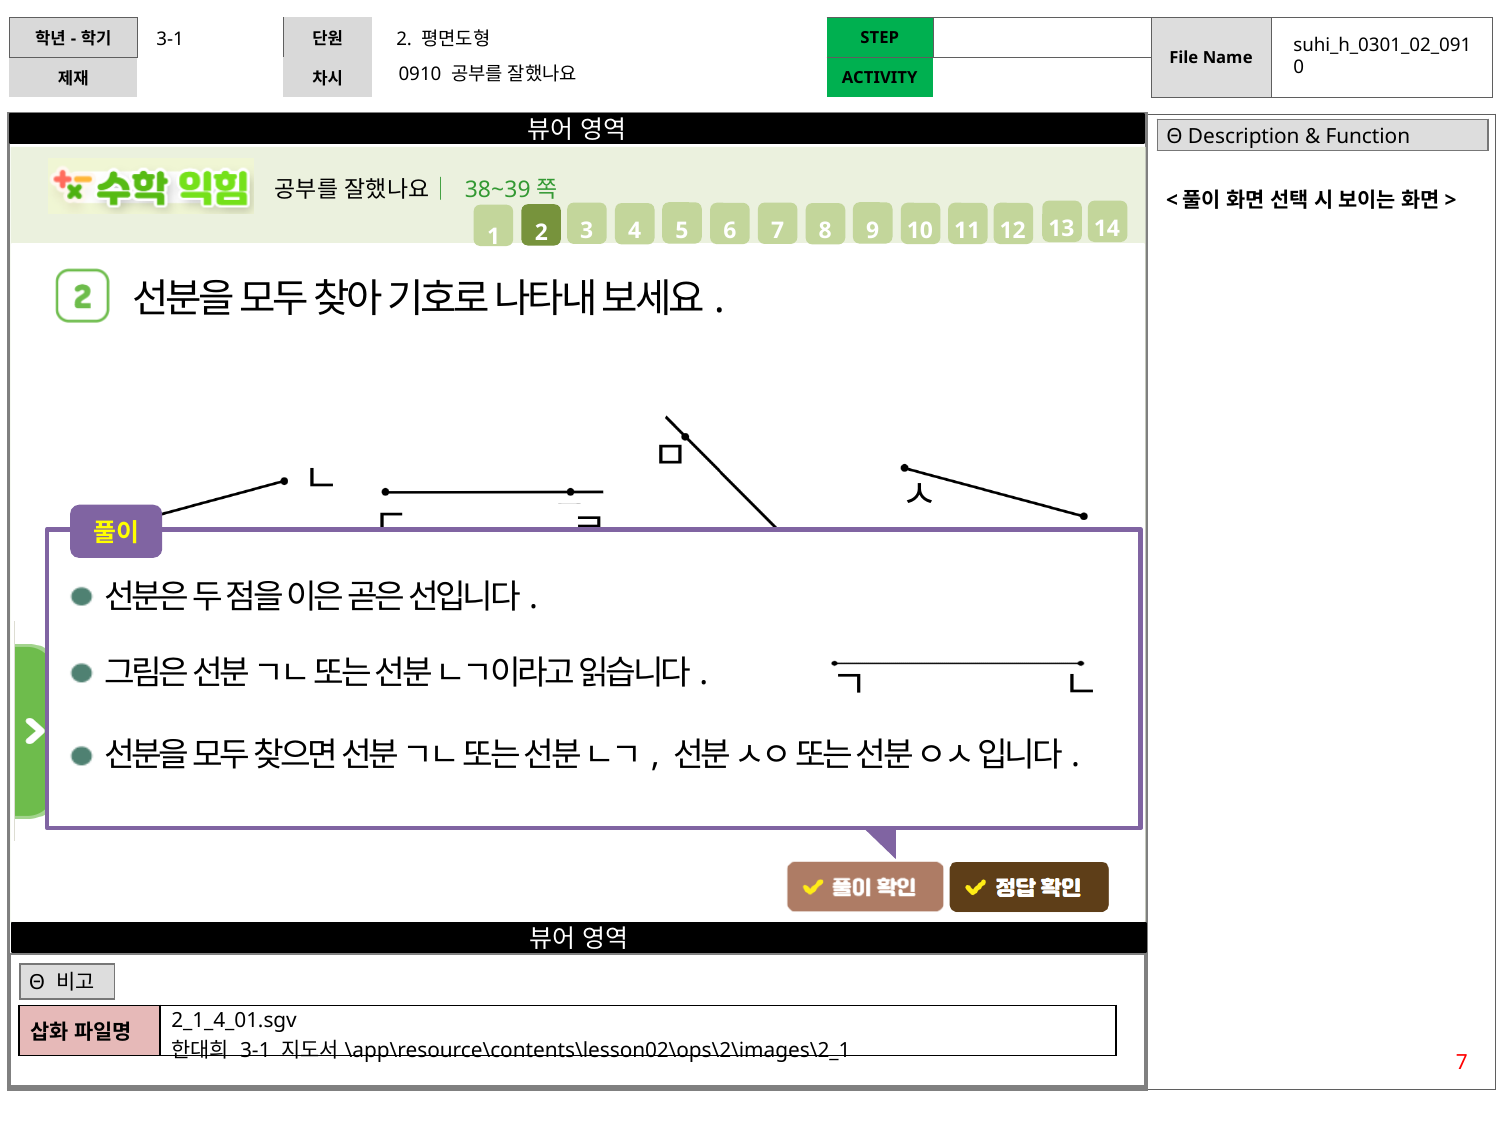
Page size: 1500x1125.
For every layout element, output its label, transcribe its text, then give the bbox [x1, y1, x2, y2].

text_box <풀이 화면 선택 시 보이는 화면> [1151, 179, 1500, 244]
picture [64, 579, 95, 611]
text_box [46, 504, 1142, 860]
table_header 삽화 파일명 [20, 1006, 159, 1055]
picture [948, 860, 1111, 913]
text_box 선분을 모두 찾아 기호로 나타내 보세요. [117, 265, 871, 328]
text_box 6 [708, 209, 750, 251]
table_header Θ Description & Function [1158, 120, 1487, 150]
text_box 4 [616, 209, 661, 251]
text_box 0910 공부를 잘했나요 [383, 54, 635, 91]
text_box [57, 364, 1118, 503]
text_box 9 [852, 194, 900, 250]
text_box 14 [1079, 192, 1140, 248]
text_box 8 [806, 194, 852, 251]
table_header 2_1_4_01.sgv 한대희 3-1 지도서\app\resource\contents\lesson02\ops\2\images\2_1 [161, 1006, 1115, 1055]
picture [52, 263, 112, 326]
text_box 5 [661, 209, 709, 250]
text_box 3 [565, 209, 616, 251]
picture [64, 656, 95, 687]
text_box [802, 640, 1108, 699]
text_box 공부를 잘했나요│ 38~39쪽 [259, 166, 808, 209]
text_box 1 [472, 209, 520, 257]
text_box 13 [1033, 192, 1079, 248]
picture [784, 860, 944, 913]
text_box 7 [756, 194, 806, 251]
picture [64, 739, 95, 770]
text_box 11 [939, 194, 984, 251]
text_box suhi_h_0301_02_0910 [1278, 25, 1489, 91]
picture [14, 621, 46, 841]
picture [48, 158, 254, 214]
text_box 10 [892, 194, 939, 251]
text_box 2 [520, 209, 567, 253]
text_box 3-1 [141, 18, 284, 55]
text_box 12 [984, 194, 1046, 251]
text_box 2. 평면도형 [381, 18, 538, 55]
